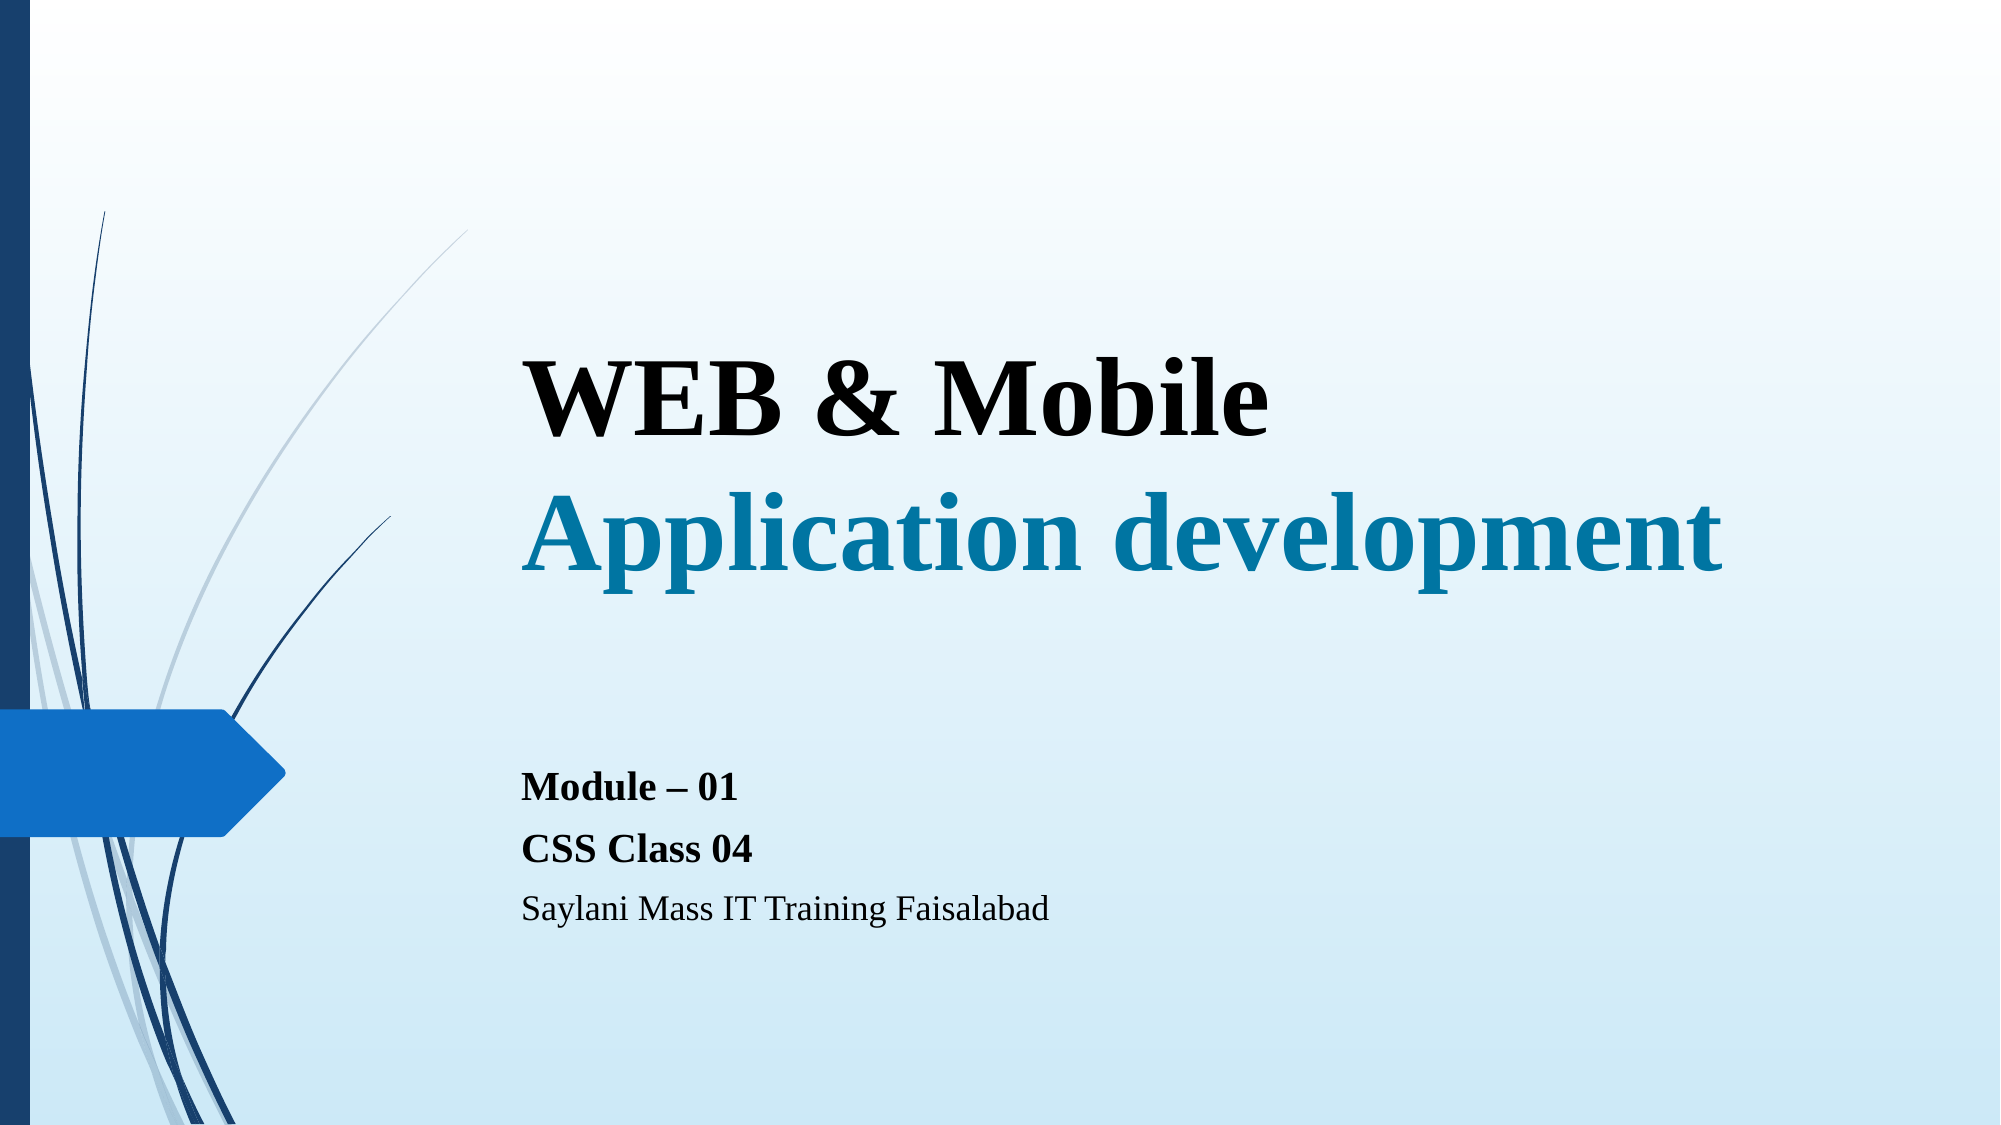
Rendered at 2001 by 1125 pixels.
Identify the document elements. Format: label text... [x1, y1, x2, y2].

title WEB & Mobile Application development [505, 29, 1768, 751]
subtitle Module – 01 CSS Class 04 Saylani Mass IT Training Faisalabad [505, 751, 1969, 937]
